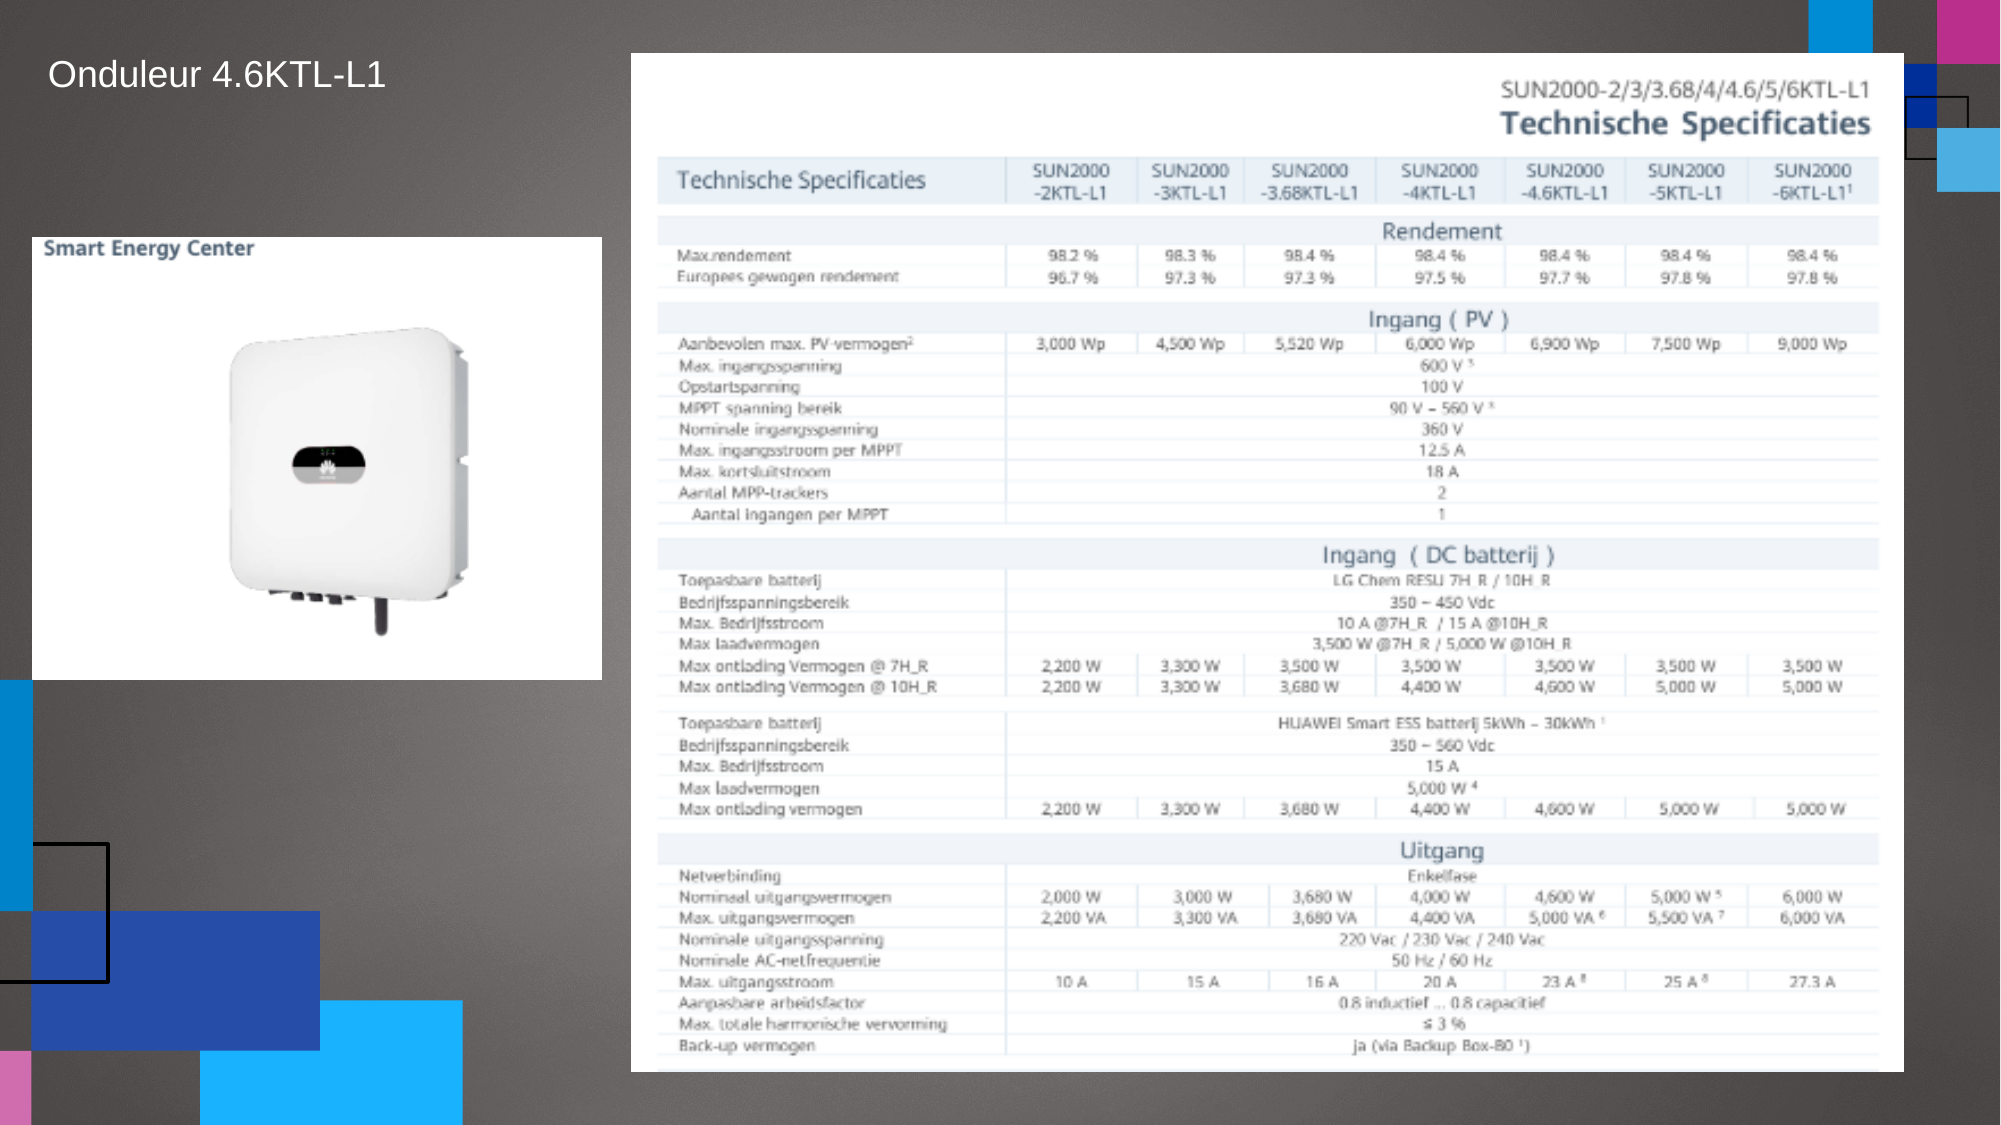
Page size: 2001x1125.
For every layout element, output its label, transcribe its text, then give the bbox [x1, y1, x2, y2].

text_box [0, 678, 35, 913]
picture [0, 984, 31, 1049]
picture [0, 0, 2001, 1125]
text_box [31, 911, 320, 1051]
text_box [0, 842, 110, 984]
text_box [0, 1049, 33, 1125]
picture [33, 1051, 198, 1125]
list Onduleur 4.6KTL-L1 [32, 42, 423, 162]
text_box [198, 998, 465, 1125]
